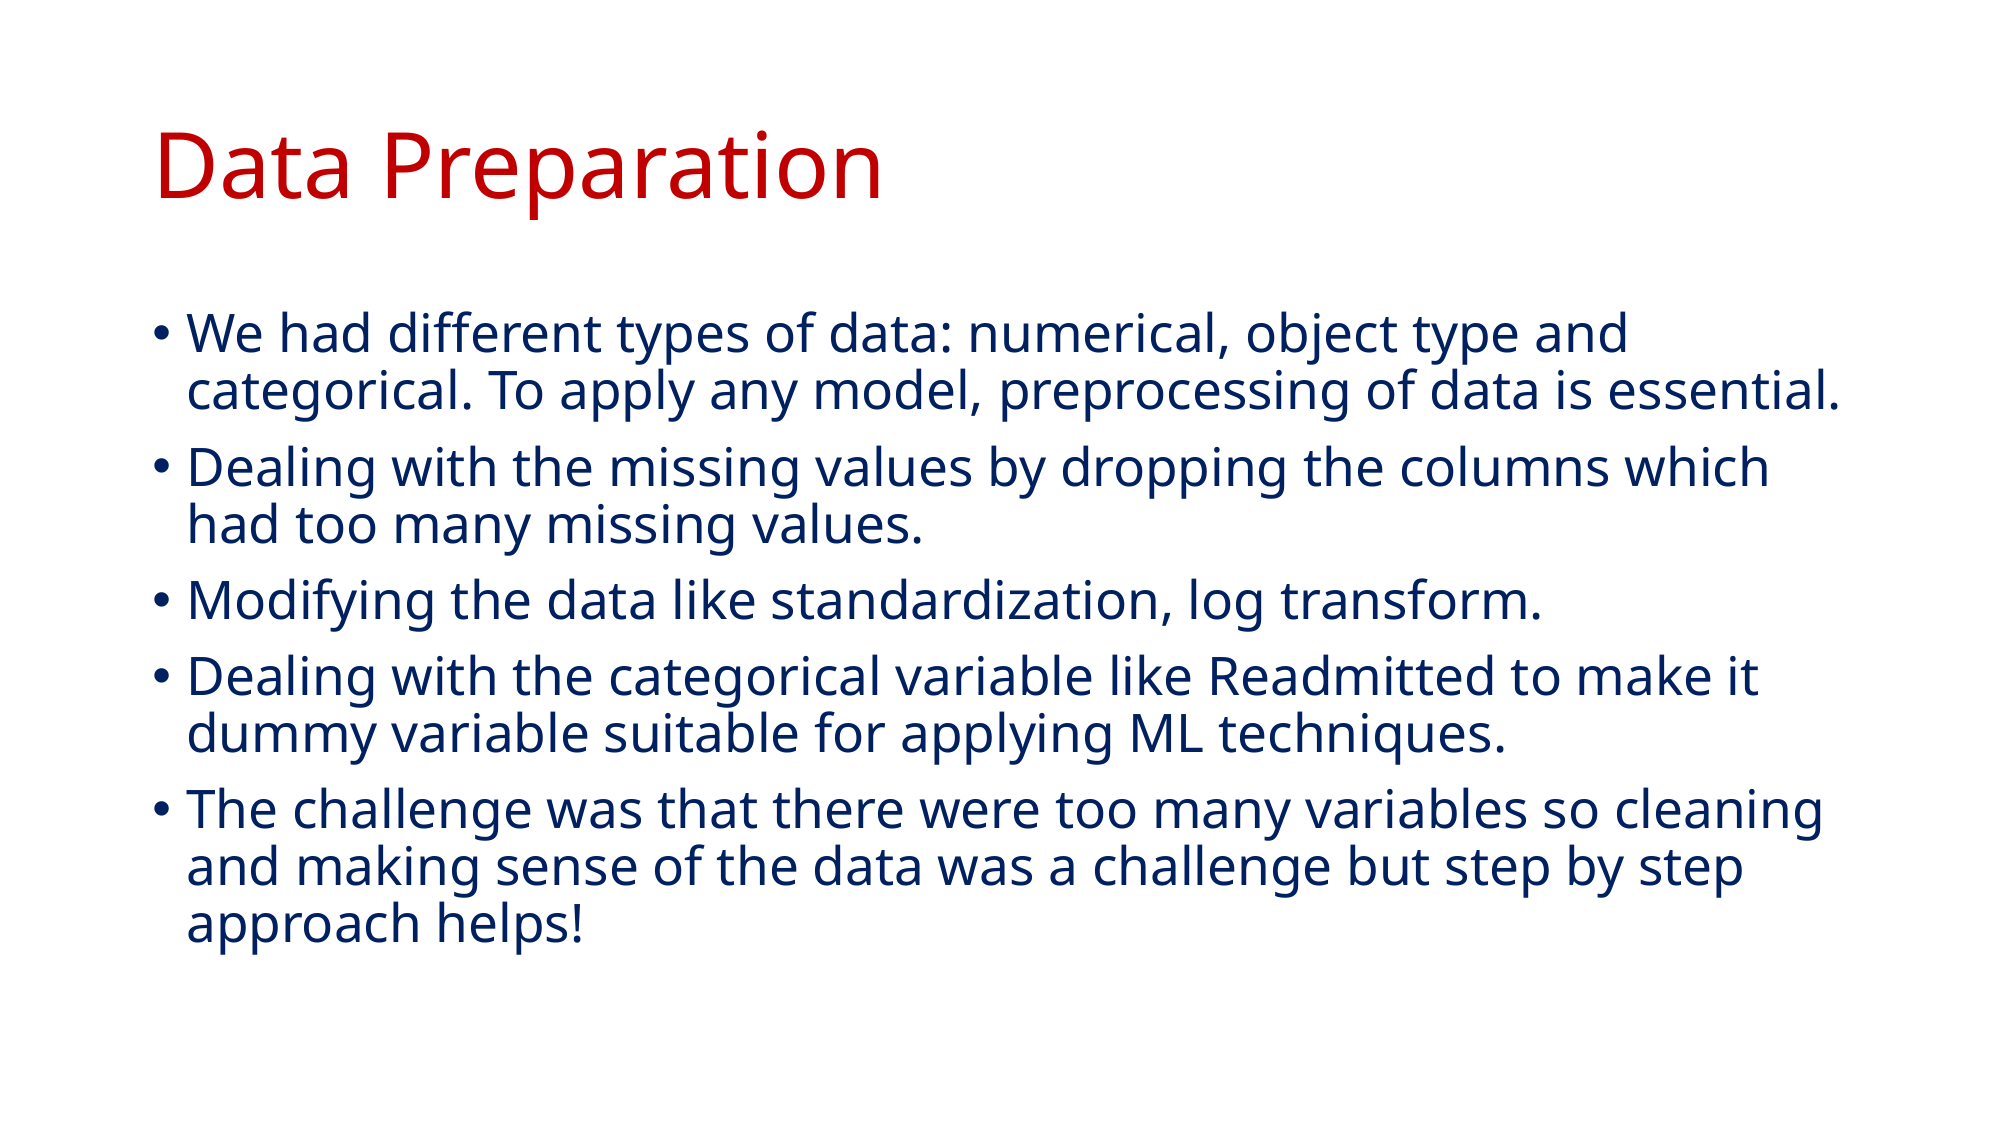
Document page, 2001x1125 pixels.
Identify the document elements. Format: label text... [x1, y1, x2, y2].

title Data Preparation [137, 59, 1863, 278]
list We had different types of data: numerical, object type and categorical. To apply any model, preprocessing of data is essential. Dealing with the missing values by dropping the columns which had too many missing values. Modifying the data like standardization, log transform. Dealing with the categorical variable like Readmitted to make it dummy variable suitable for applying ML techniques. The challenge was that there were too many variables so cleaning and making sense of the data was a challenge but step by step approach helps! [137, 299, 1863, 1014]
